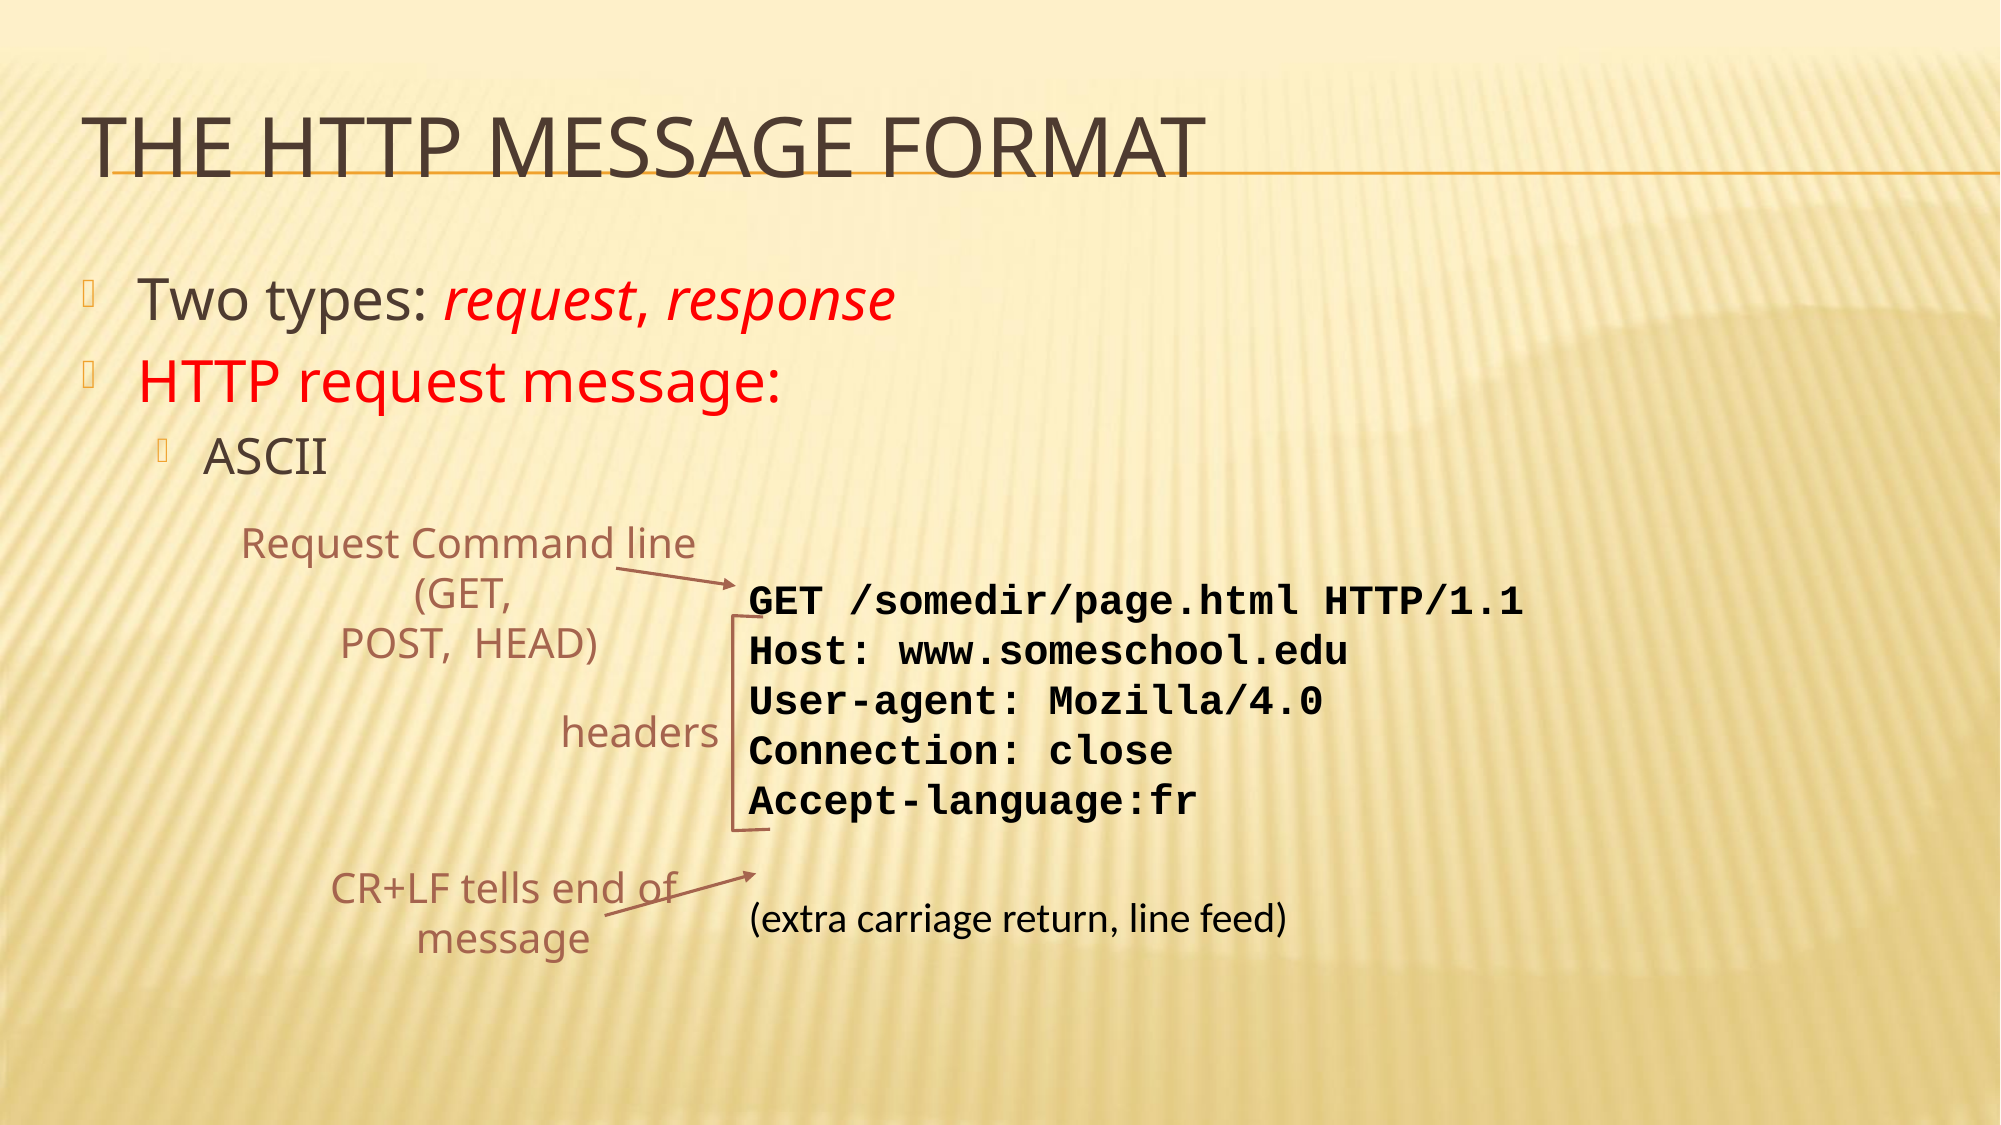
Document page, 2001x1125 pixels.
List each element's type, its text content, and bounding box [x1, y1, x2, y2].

text_box GET /somedir/page.html HTTP/1.1 Host: www.someschool.edu User-agent: Mozilla/4.0 Connection: close Accept-language:fr (extra carriage return, line feed) [733, 565, 1539, 950]
list Two types: request, response HTTP request message: ASCII [66, 254, 1967, 998]
text_box CR+LF tells end of message [315, 854, 692, 970]
text_box [616, 568, 736, 591]
text_box [692, 870, 757, 892]
text_box [732, 615, 771, 831]
text_box headers [545, 698, 735, 763]
title The HTTP message format [66, 75, 1967, 213]
picture [0, 0, 2001, 1125]
text_box Request Command line (GET, POST, HEAD) [225, 509, 712, 674]
